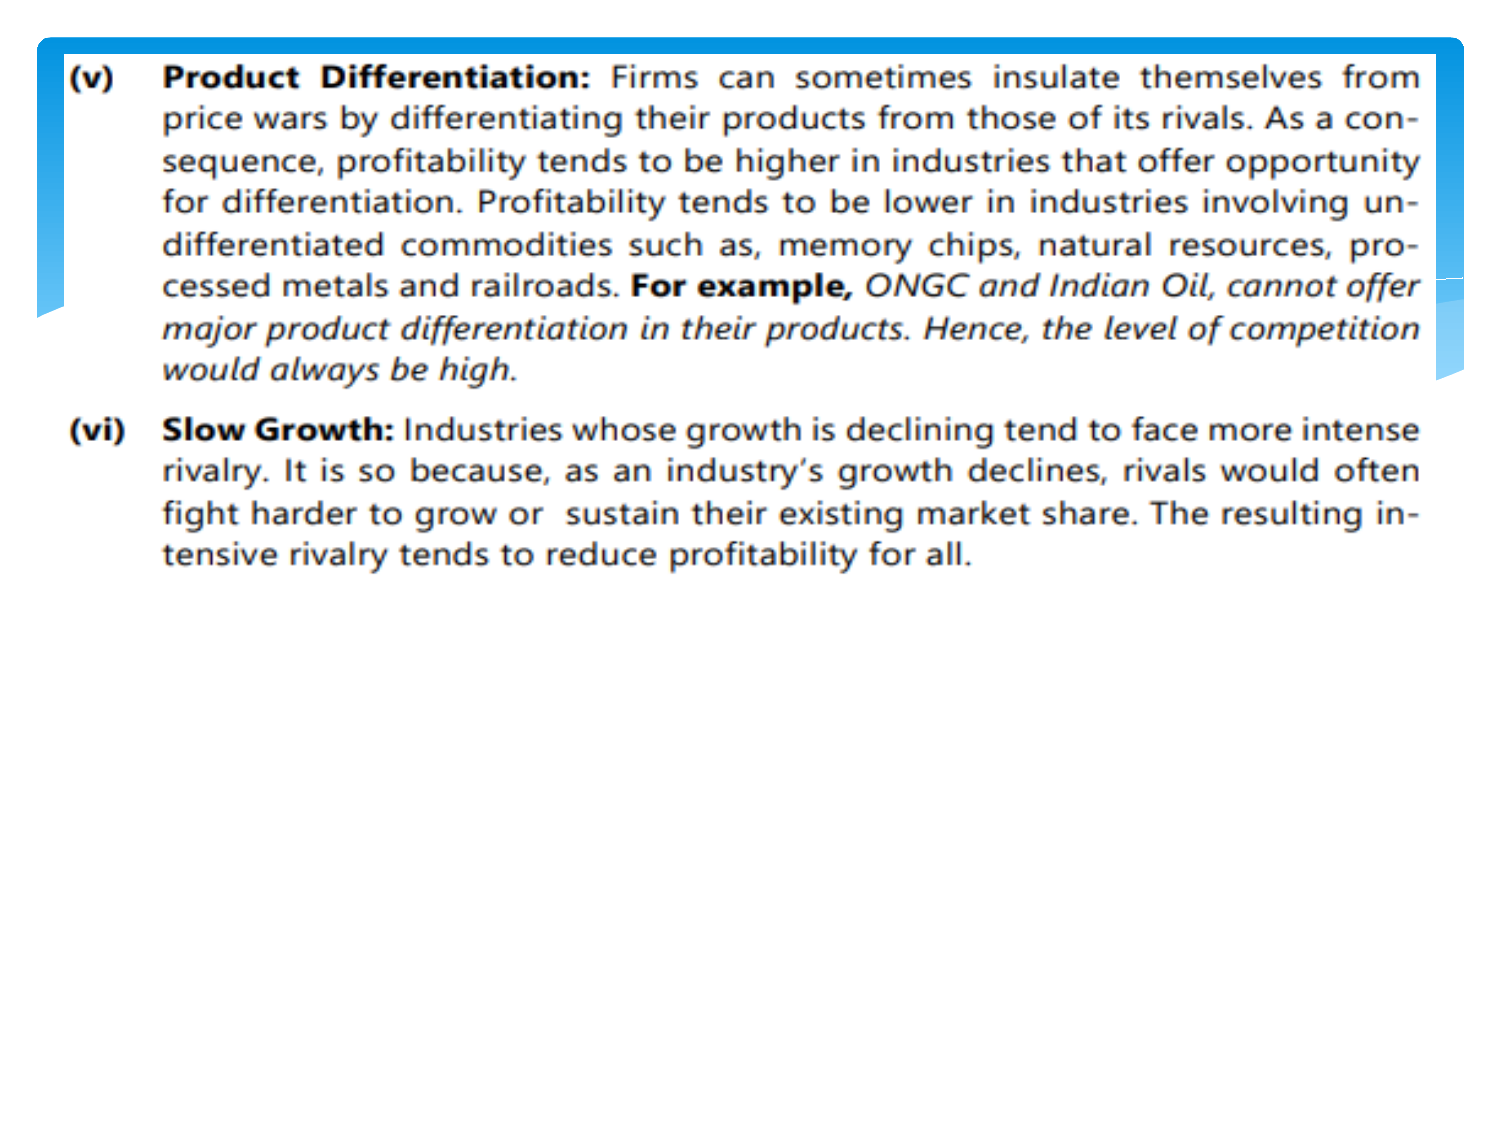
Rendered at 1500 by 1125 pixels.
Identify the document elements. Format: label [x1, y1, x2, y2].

picture [64, 55, 1436, 587]
